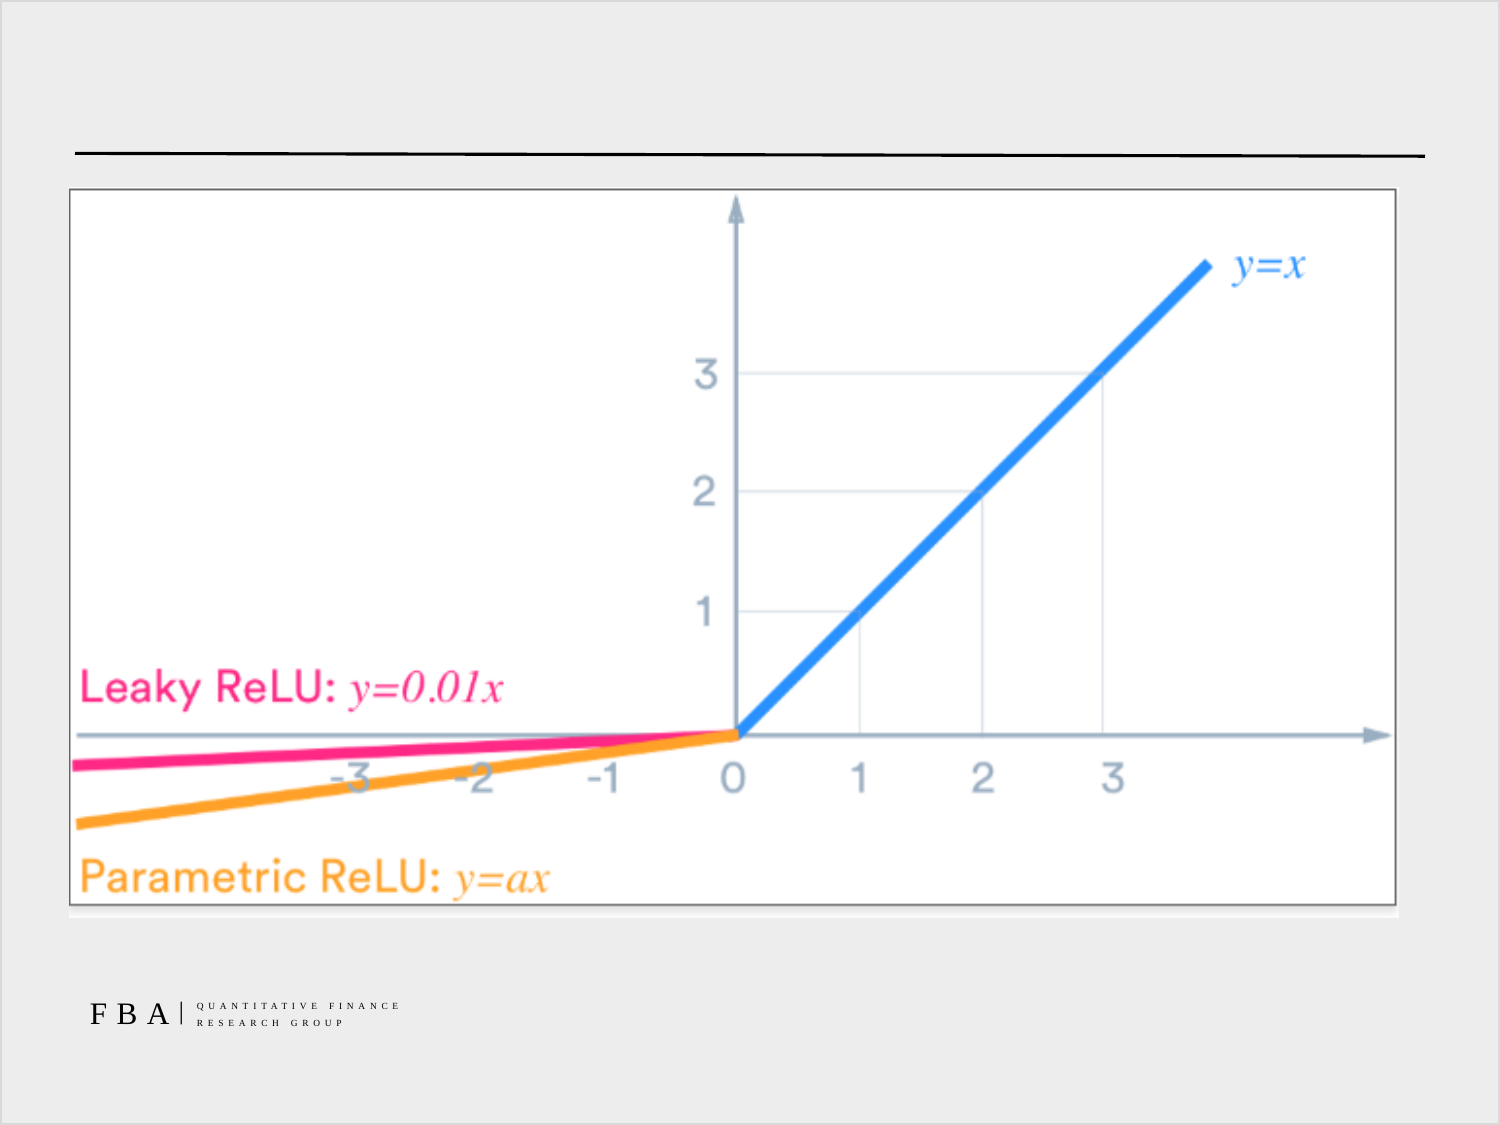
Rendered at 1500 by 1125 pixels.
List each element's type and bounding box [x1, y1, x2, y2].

picture [69, 187, 1399, 918]
